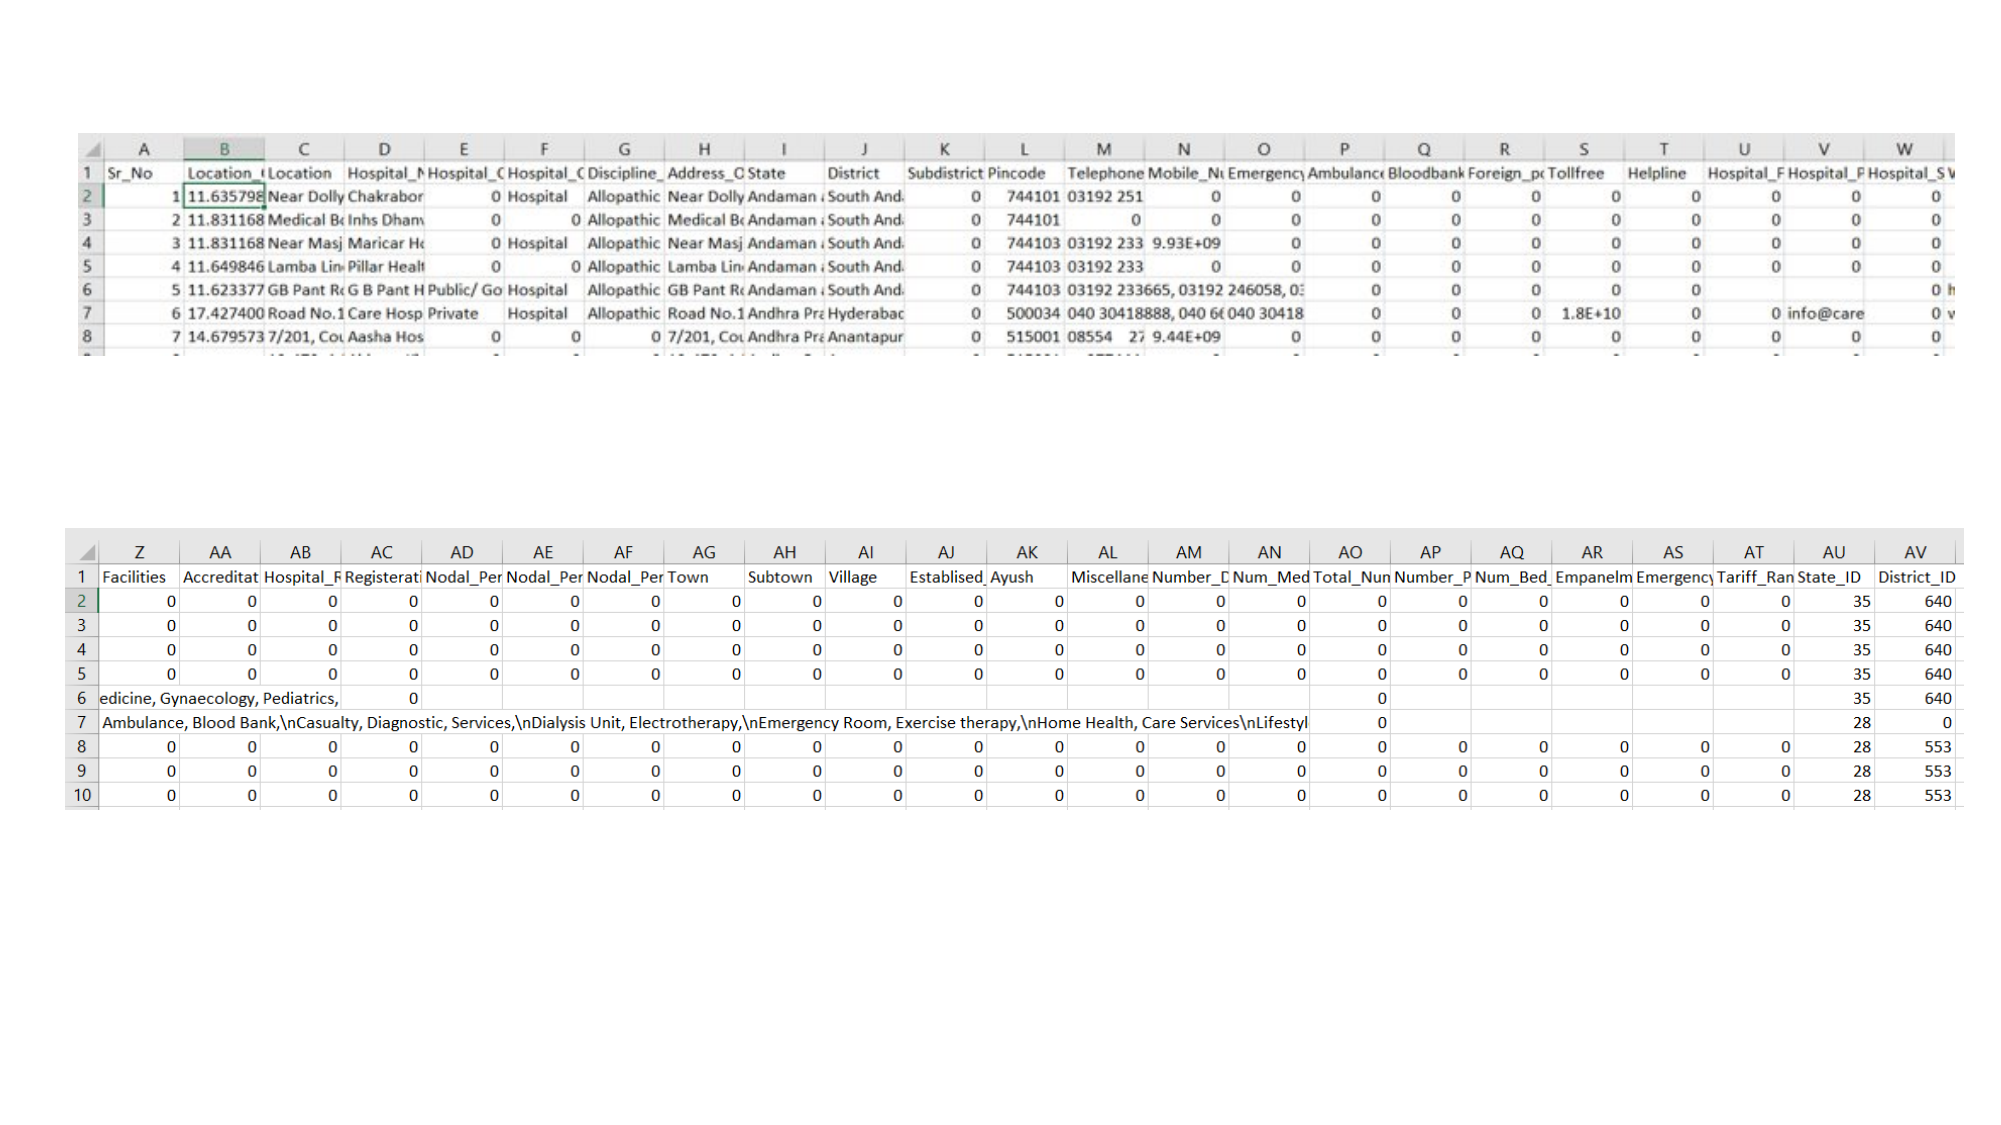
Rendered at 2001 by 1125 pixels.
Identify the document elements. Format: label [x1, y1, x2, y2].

picture [78, 133, 1955, 356]
list [65, 528, 1964, 810]
